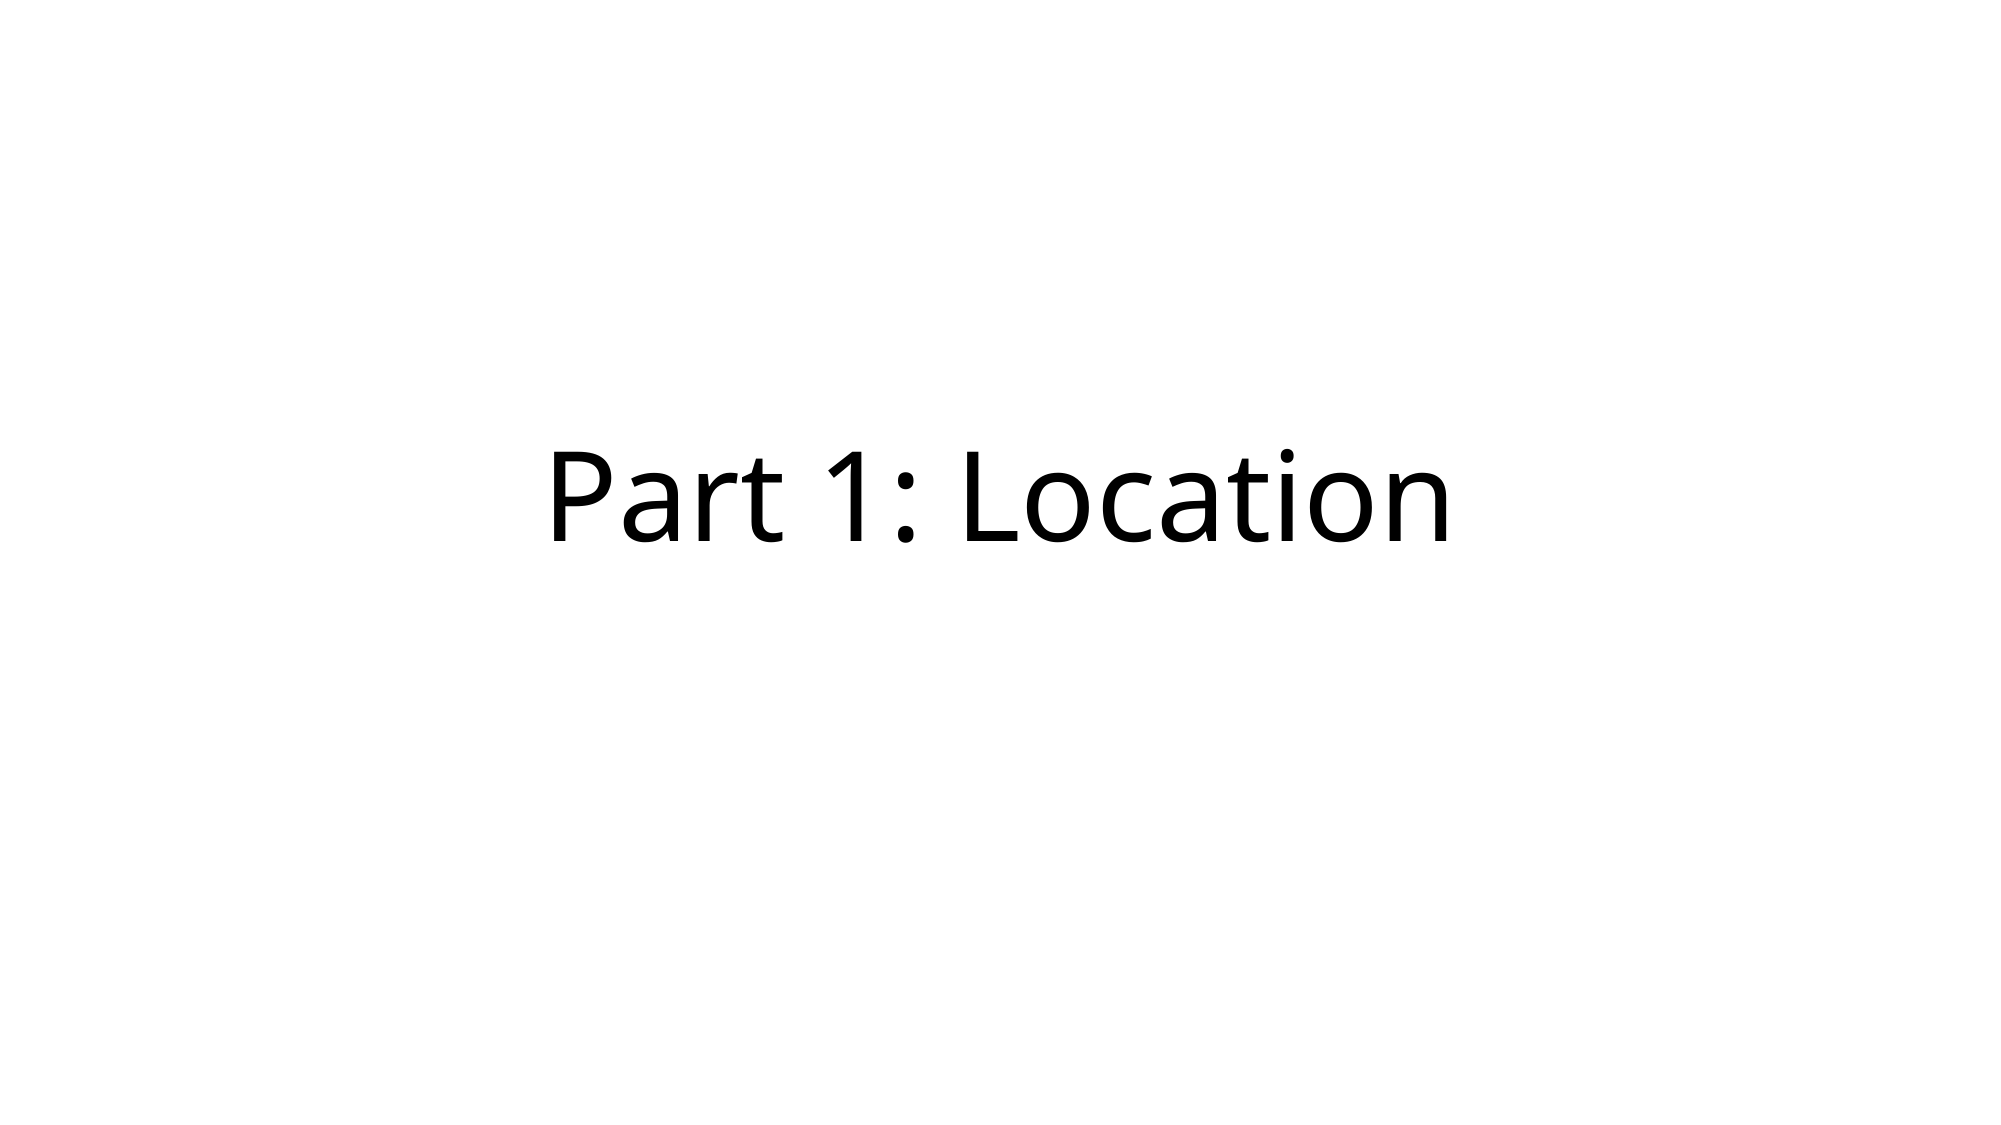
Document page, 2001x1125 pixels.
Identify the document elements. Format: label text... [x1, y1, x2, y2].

title Part 1: Location [249, 184, 1750, 576]
